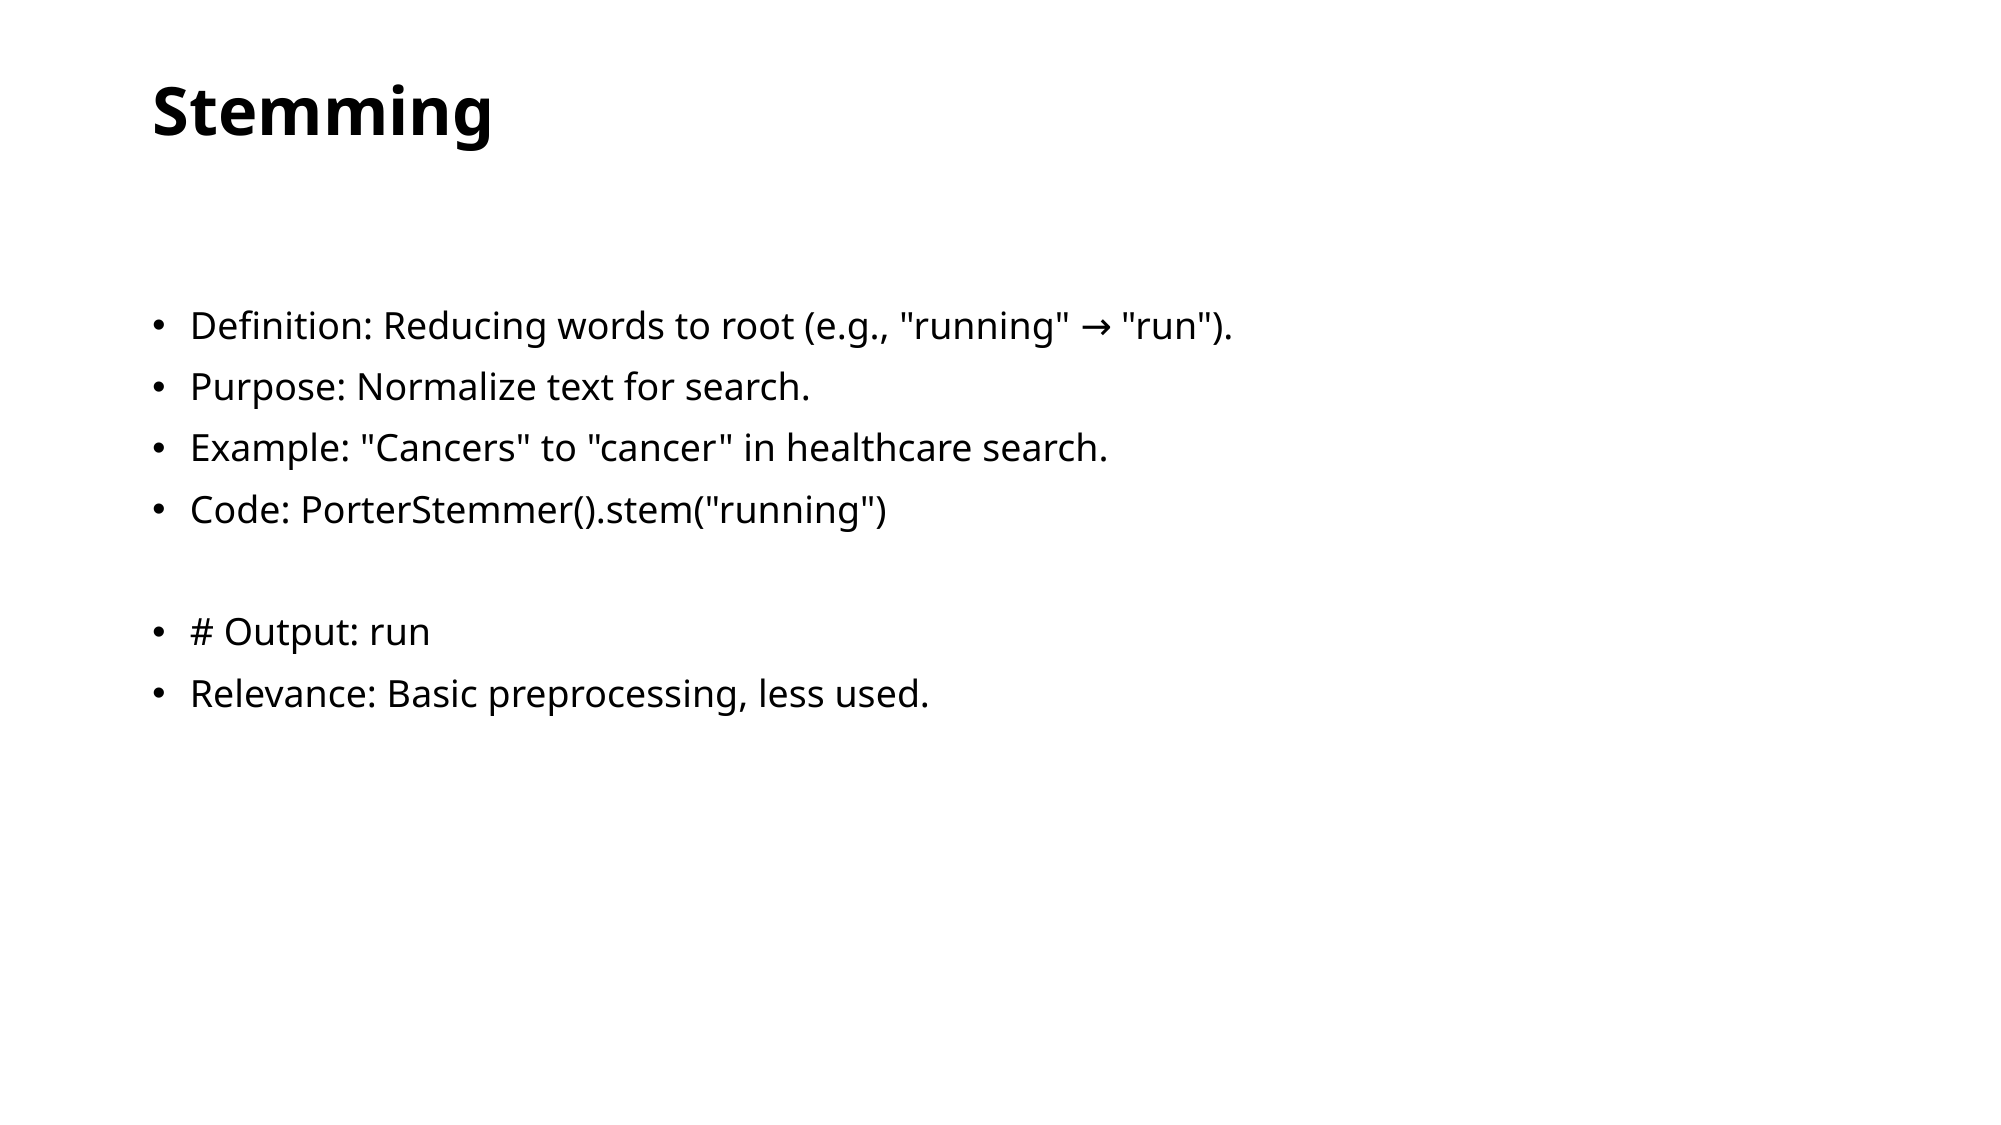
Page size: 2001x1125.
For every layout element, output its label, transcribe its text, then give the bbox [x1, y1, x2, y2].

title Stemming [137, 59, 1863, 278]
list Definition: Reducing words to root (e.g., "running" → "run"). Purpose: Normalize text for search. Example: "Cancers" to "cancer" in healthcare search. Code: PorterStemmer().stem("running") # Output: run Relevance: Basic preprocessing, less used. [137, 299, 1863, 1014]
